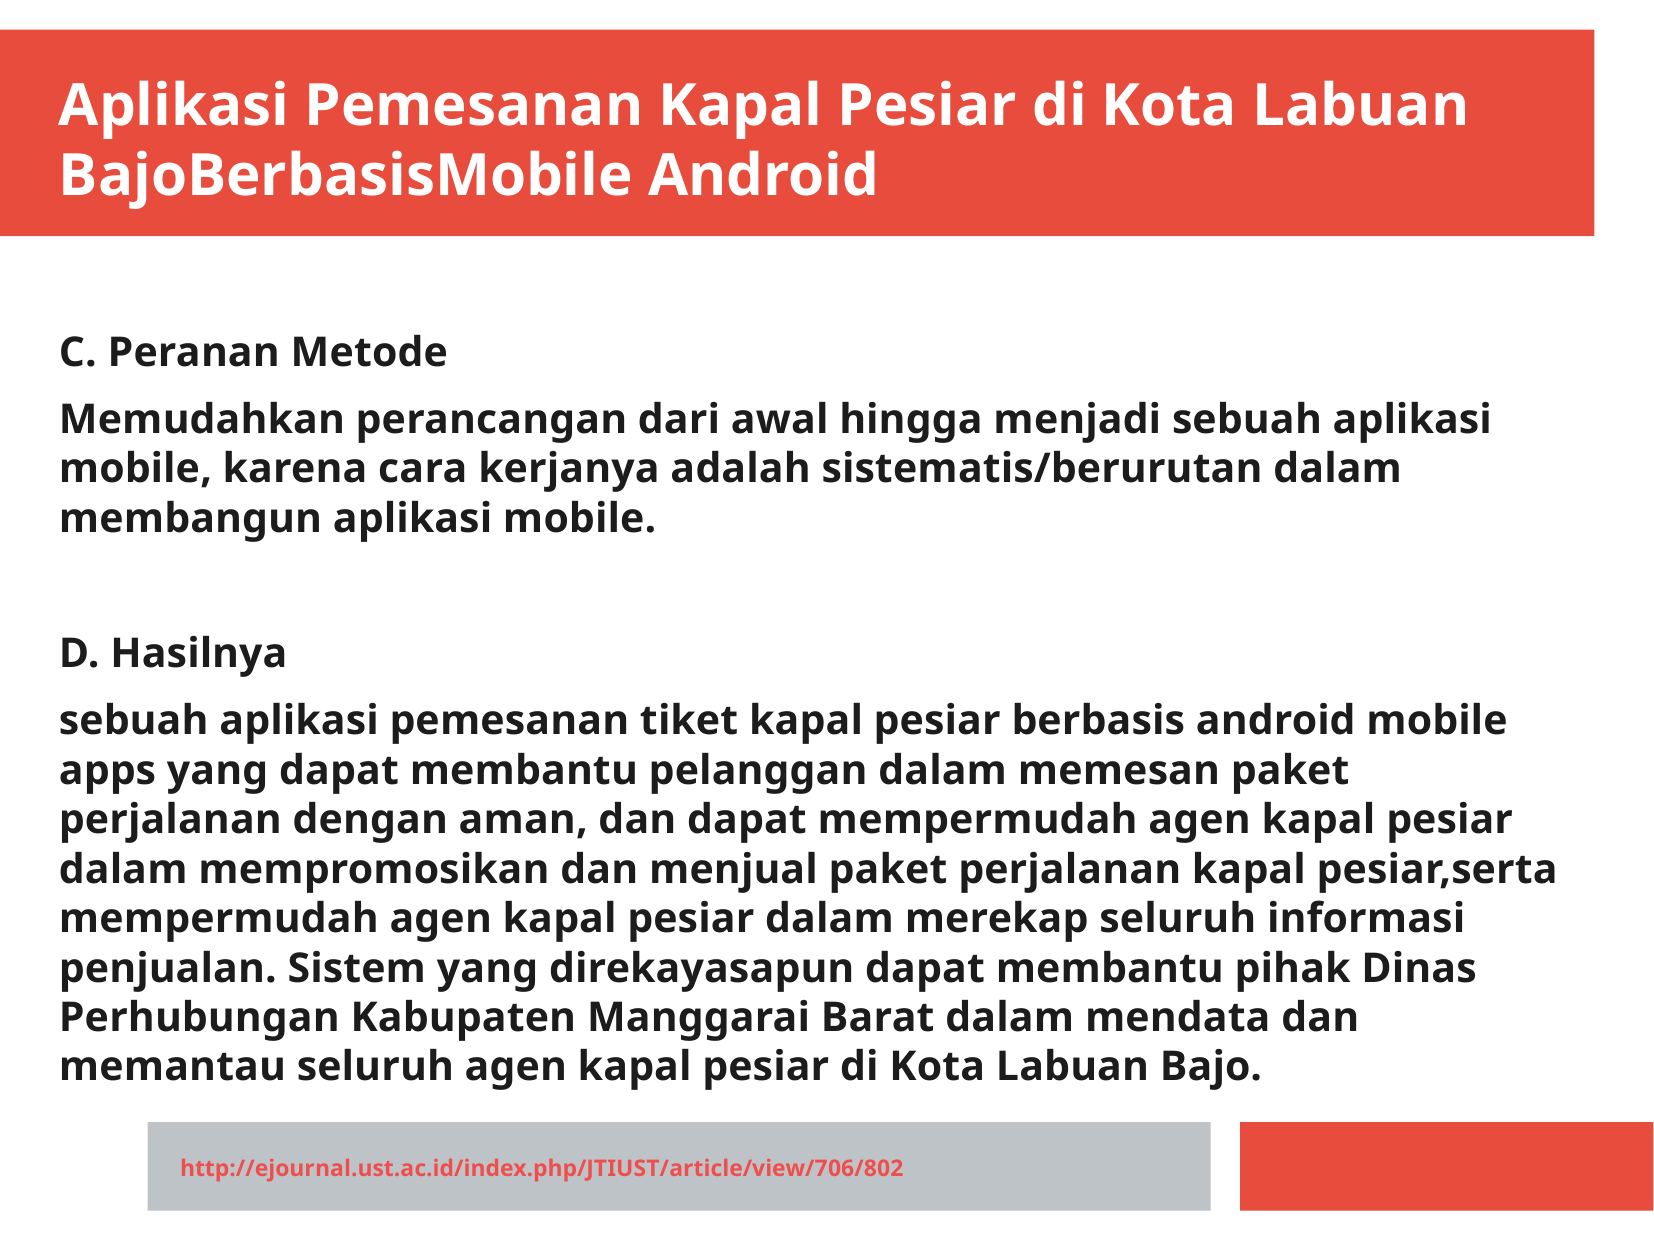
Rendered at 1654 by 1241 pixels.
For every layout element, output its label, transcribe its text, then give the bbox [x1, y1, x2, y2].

text_box Aplikasi Pemesanan Kapal Pesiar di Kota Labuan BajoBerbasisMobile Android [59, 59, 1595, 207]
text_box http://ejournal.ust.ac.id/index.php/JTIUST/article/view/706/802 [180, 1033, 1576, 1182]
text_box C. Peranan Metode Memudahkan perancangan dari awal hingga menjadi sebuah aplikasi mobile, karena cara kerjanya adalah sistematis/berurutan dalam membangun aplikasi mobile. D. Hasilnya sebuah aplikasi pemesanan tiket kapal pesiar berbasis android mobile apps yang dapat membantu pelanggan dalam memesan paket perjalanan dengan aman, dan dapat mempermudah agen kapal pesiar dalam mempromosikan dan menjual paket perjalanan kapal pesiar,serta mempermudah agen kapal pesiar dalam merekap seluruh informasi penjualan. Sistem yang direkayasapun dapat membantu pihak Dinas Perhubungan Kabupaten Manggarai Barat dalam mendata dan memantau seluruh agen kapal pesiar di Kota Labuan Bajo. [59, 324, 1565, 1093]
